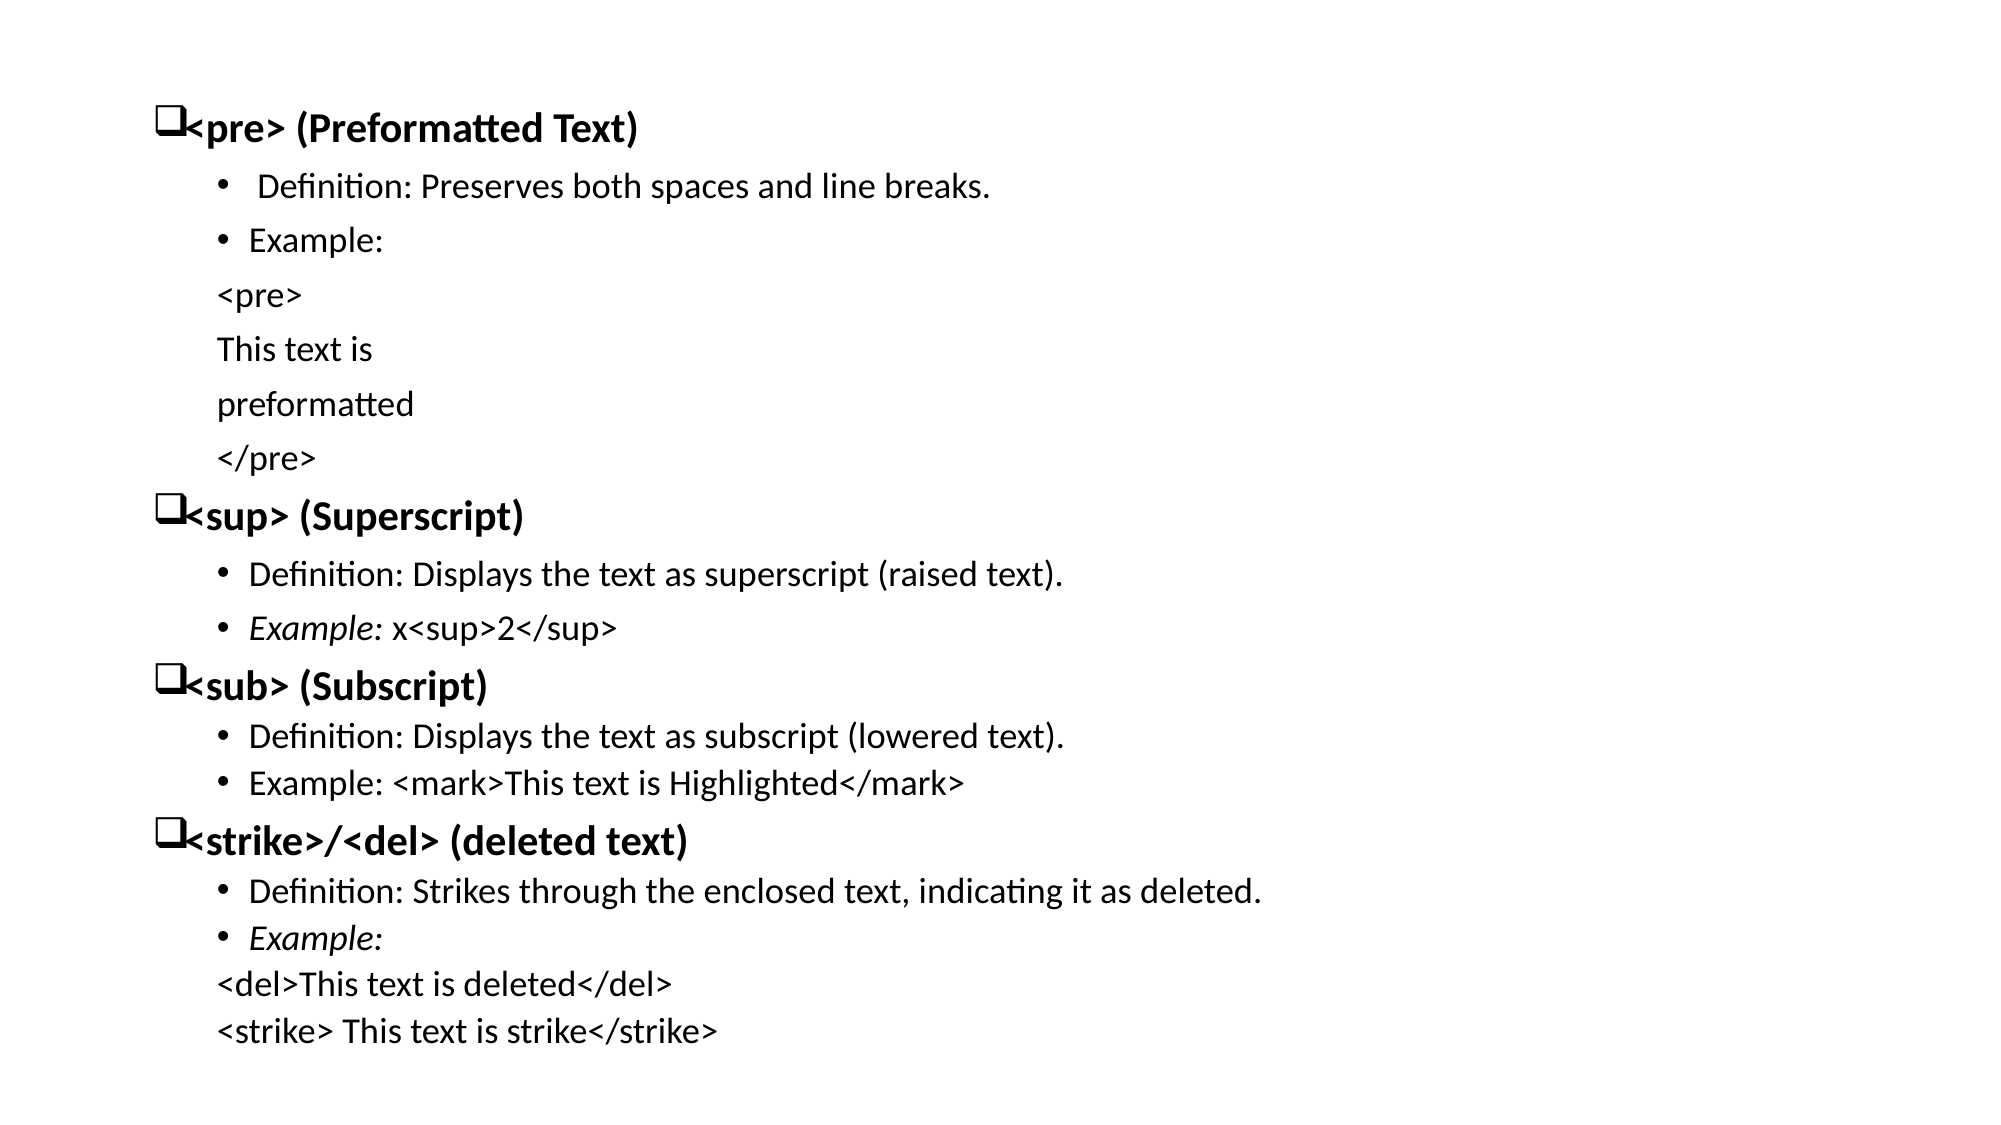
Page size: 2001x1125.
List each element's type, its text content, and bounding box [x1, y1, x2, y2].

list <pre> (Preformatted Text) Definition: Preserves both spaces and line breaks. Example: <pre> This text is preformatted </pre> <sup> (Superscript) Definition: Displays the text as superscript (raised text). Example: x<sup>2</sup> <sub> (Subscript) Definition: Displays the text as subscript (lowered text). Example: <mark>This text is Highlighted</mark> <strike>/<del> (deleted text) Definition: Strikes through the enclosed text, indicating it as deleted. Example: <del>This text is deleted</del> <strike> This text is strike</strike> [137, 98, 1893, 1066]
